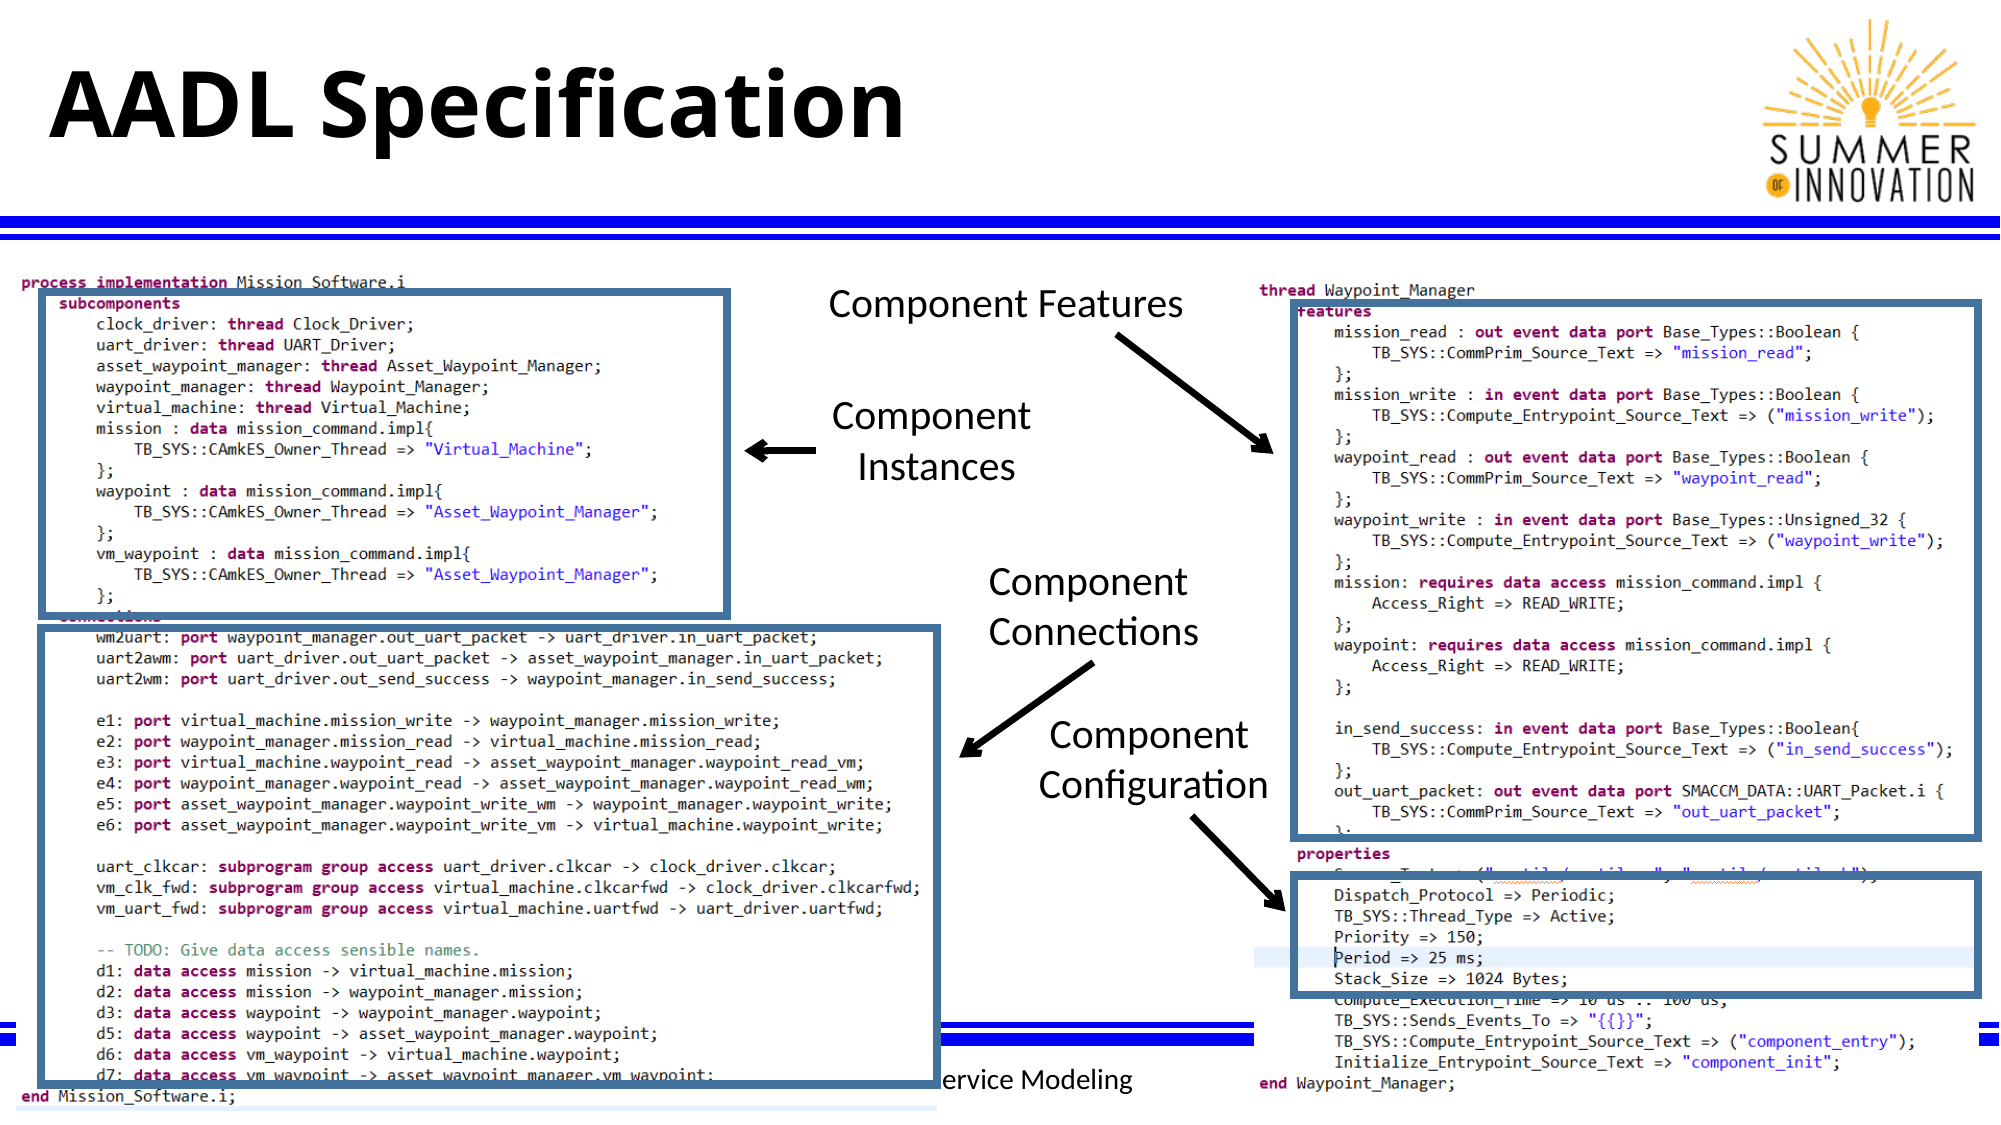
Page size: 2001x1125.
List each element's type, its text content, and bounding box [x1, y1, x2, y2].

text_box Component Instances [937, 381, 1057, 496]
text_box Component Configuration [1024, 699, 1254, 815]
text_box Component Features [937, 268, 1199, 334]
title AADL Specification [34, 11, 1750, 205]
text_box Component Connections [974, 546, 1214, 661]
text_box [1191, 815, 1286, 912]
picture [15, 268, 937, 1111]
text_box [959, 662, 1094, 758]
picture [1254, 279, 1979, 1100]
picture [1753, 5, 1993, 230]
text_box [1116, 334, 1274, 454]
footer Task/Service Modeling [937, 1052, 1338, 1103]
